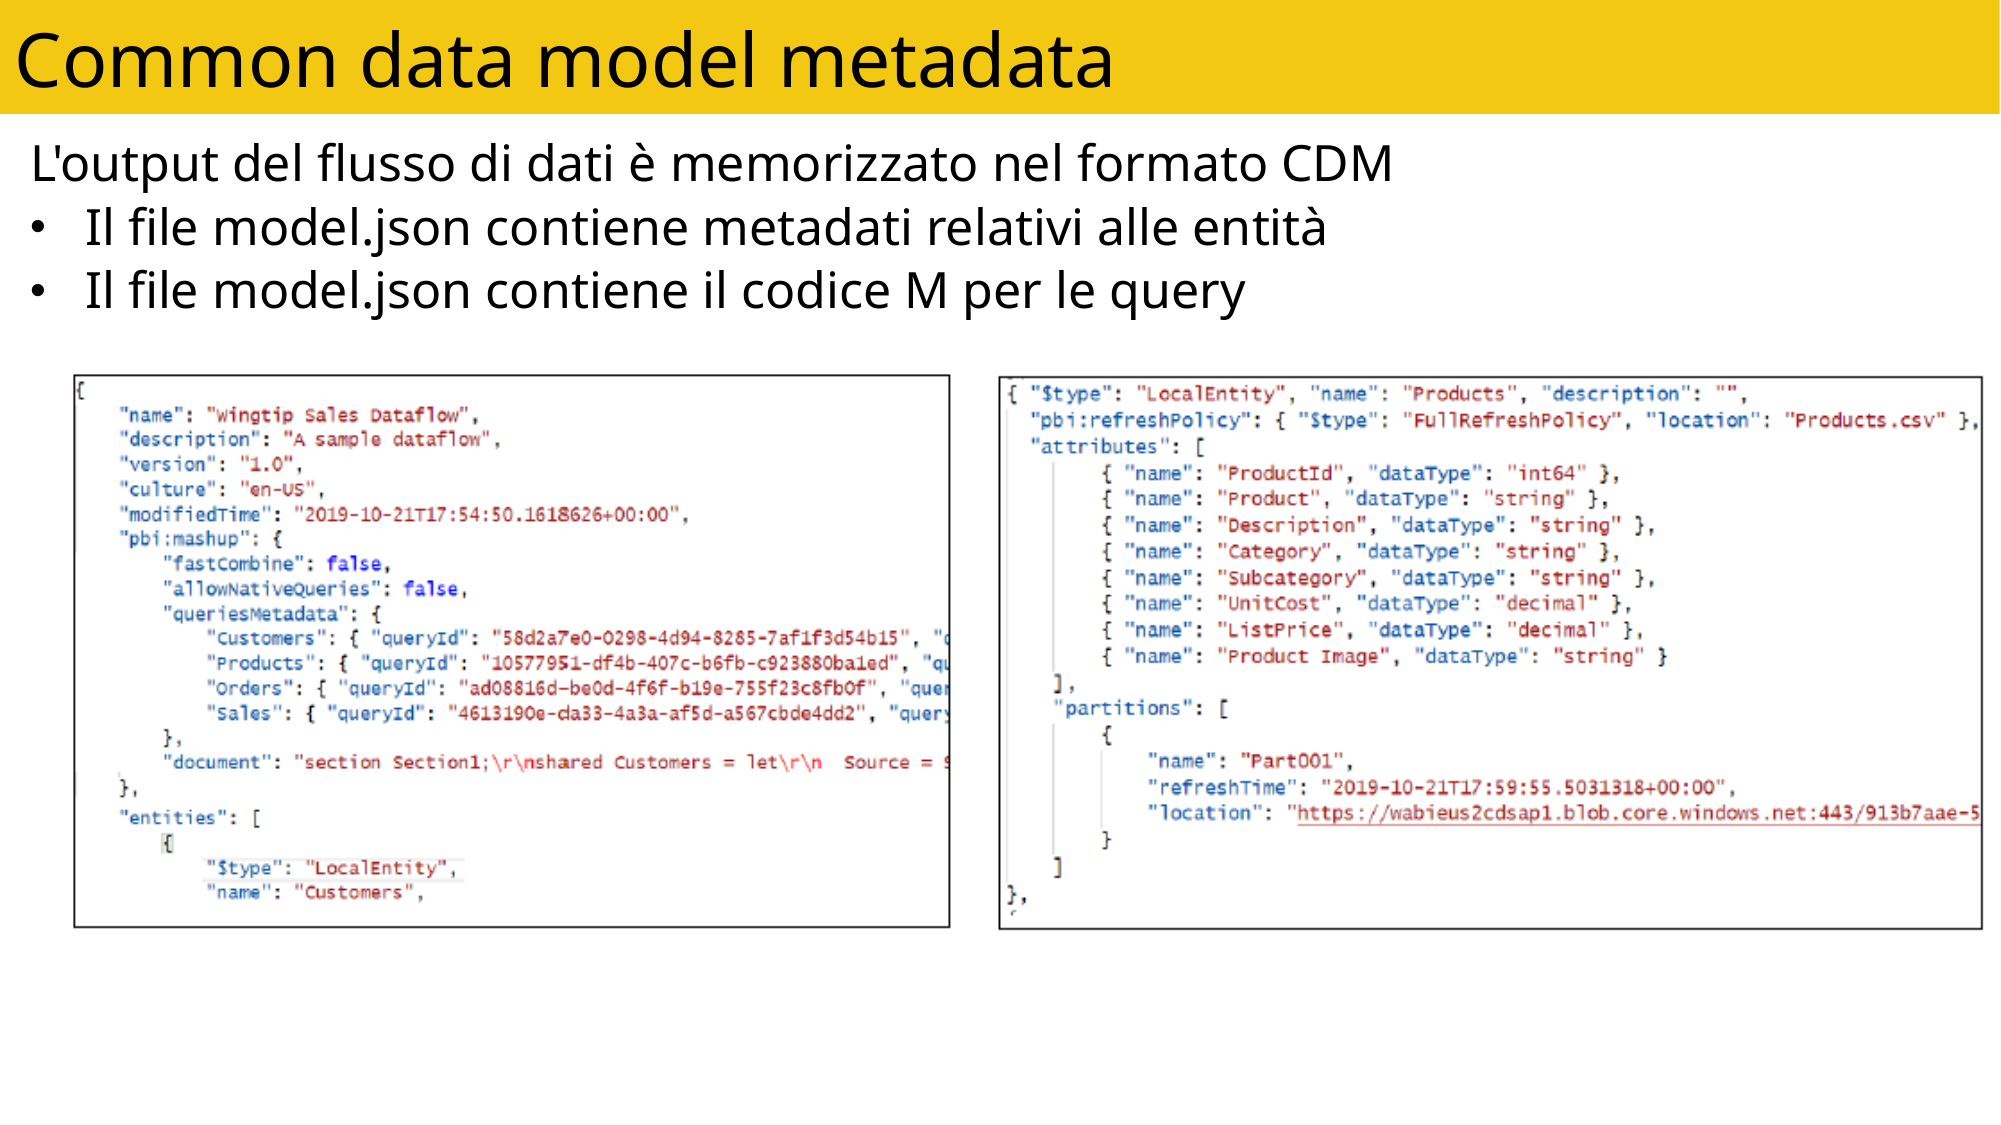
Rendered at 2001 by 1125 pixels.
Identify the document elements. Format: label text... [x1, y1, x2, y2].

picture [72, 373, 1985, 933]
text_box Common data model metadata [0, 0, 2000, 115]
list L'output del flusso di dati è memorizzato nel formato CDM Il file model.json contiene metadati relativi alle entità Il file model.json contiene il codice M per le query [0, 115, 2000, 800]
